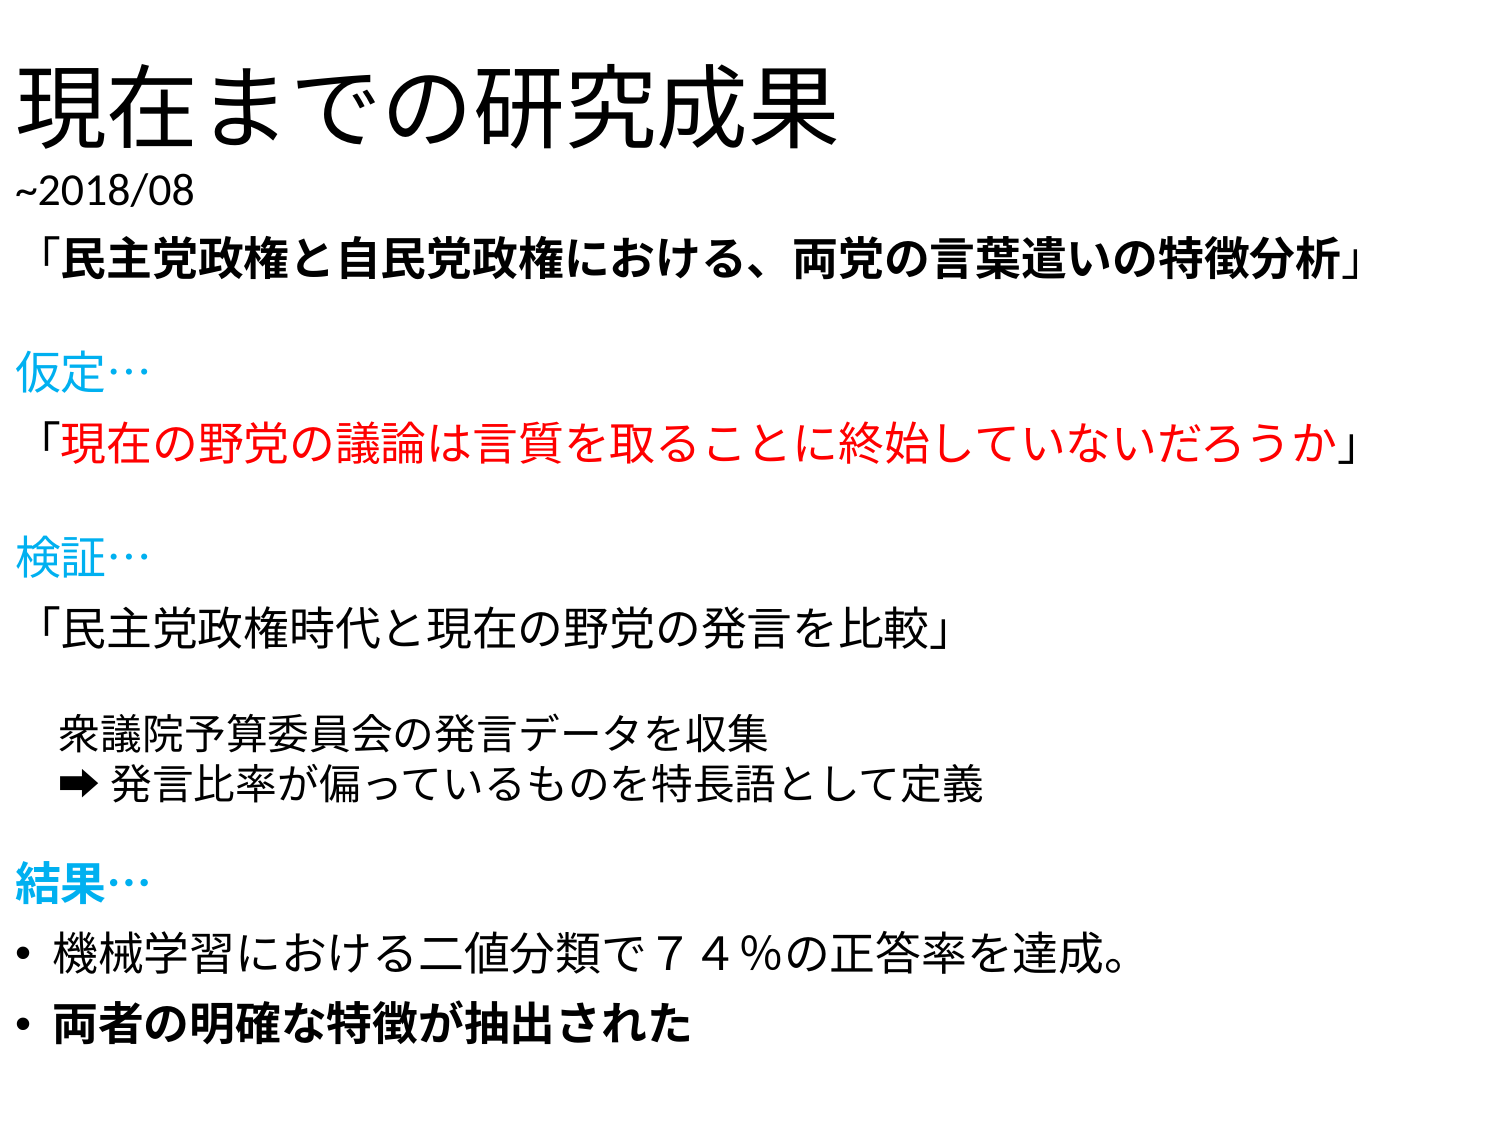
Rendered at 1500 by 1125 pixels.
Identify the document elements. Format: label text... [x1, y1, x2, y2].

title 現在までの研究成果 [0, 3, 1294, 158]
list ~2018/08 「民主党政権と自民党政権における、両党の言葉遣いの特徴分析」 仮定… 「現在の野党の議論は言質を取ることに終始していないだろうか」 検証… 「民主党政権時代と現在の野党の発言を比較」 結果… 機械学習における二値分類で７４％の正答率を達成。 両者の明確な特徴が抽出された [0, 158, 1500, 1125]
text_box 衆議院予算委員会の発言データを収集 ➡発言比率が偏っているものを特長語として定義 [44, 700, 1500, 816]
